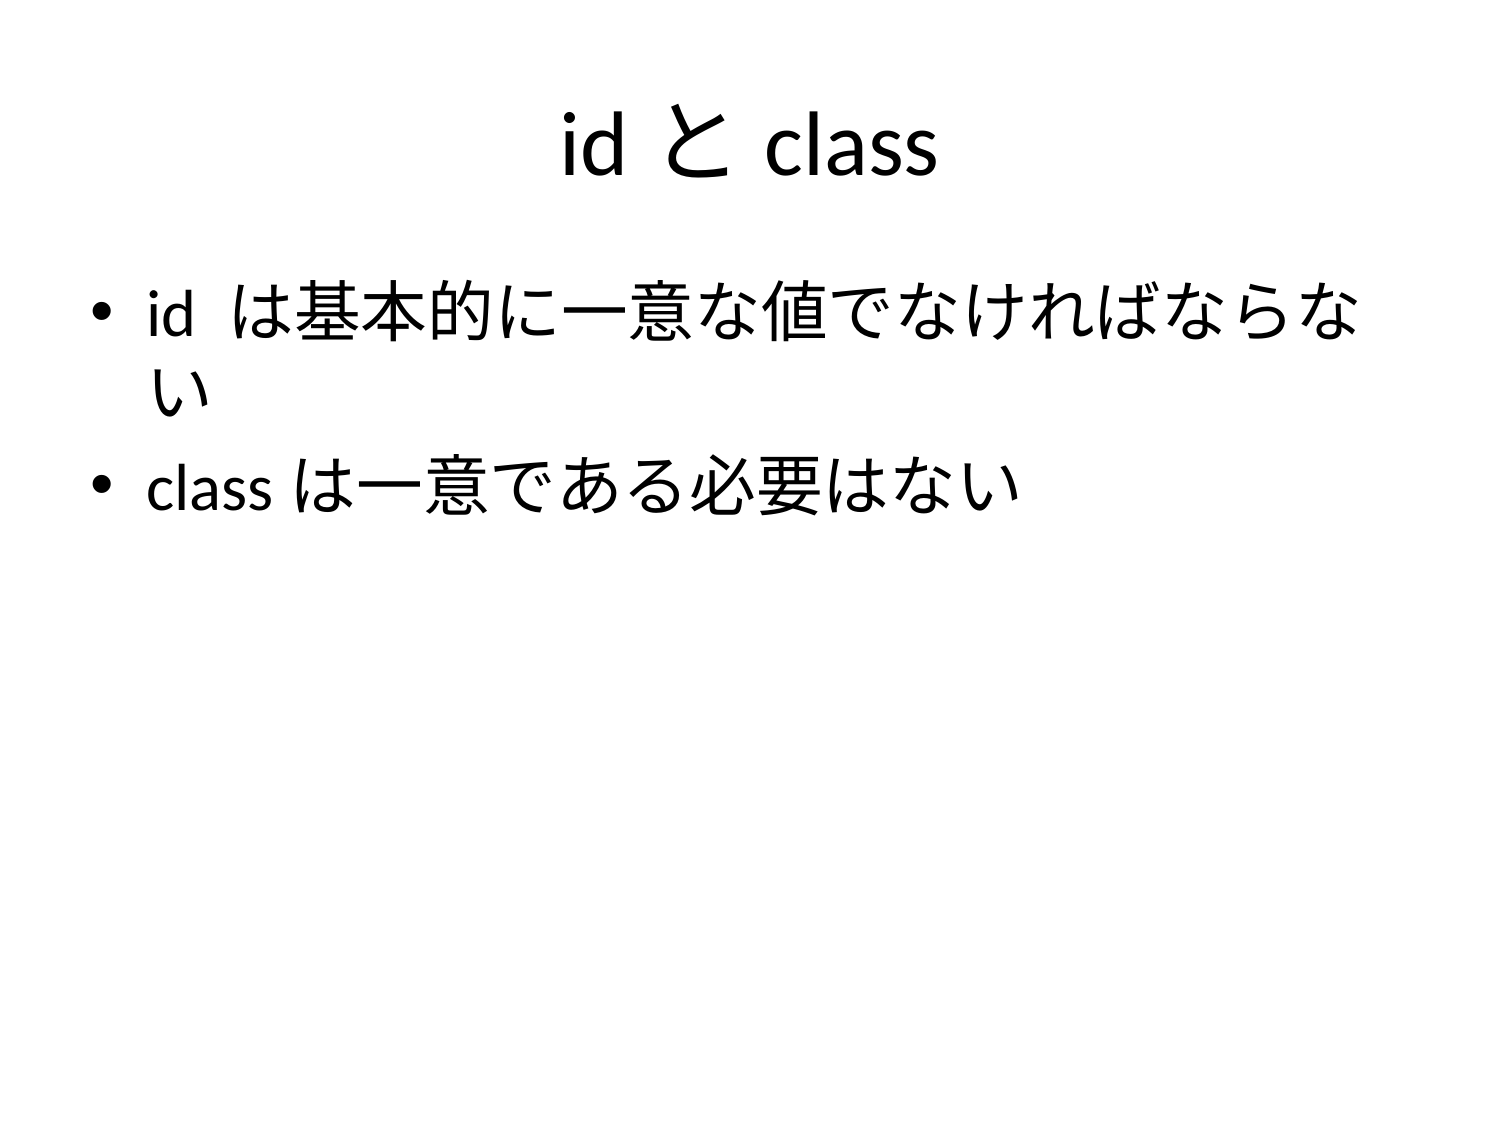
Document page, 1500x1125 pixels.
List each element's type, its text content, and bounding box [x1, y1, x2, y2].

list id は基本的に一意な値でなければならない classは一意である必要はない [75, 262, 1425, 1005]
title idとclass [75, 45, 1425, 233]
